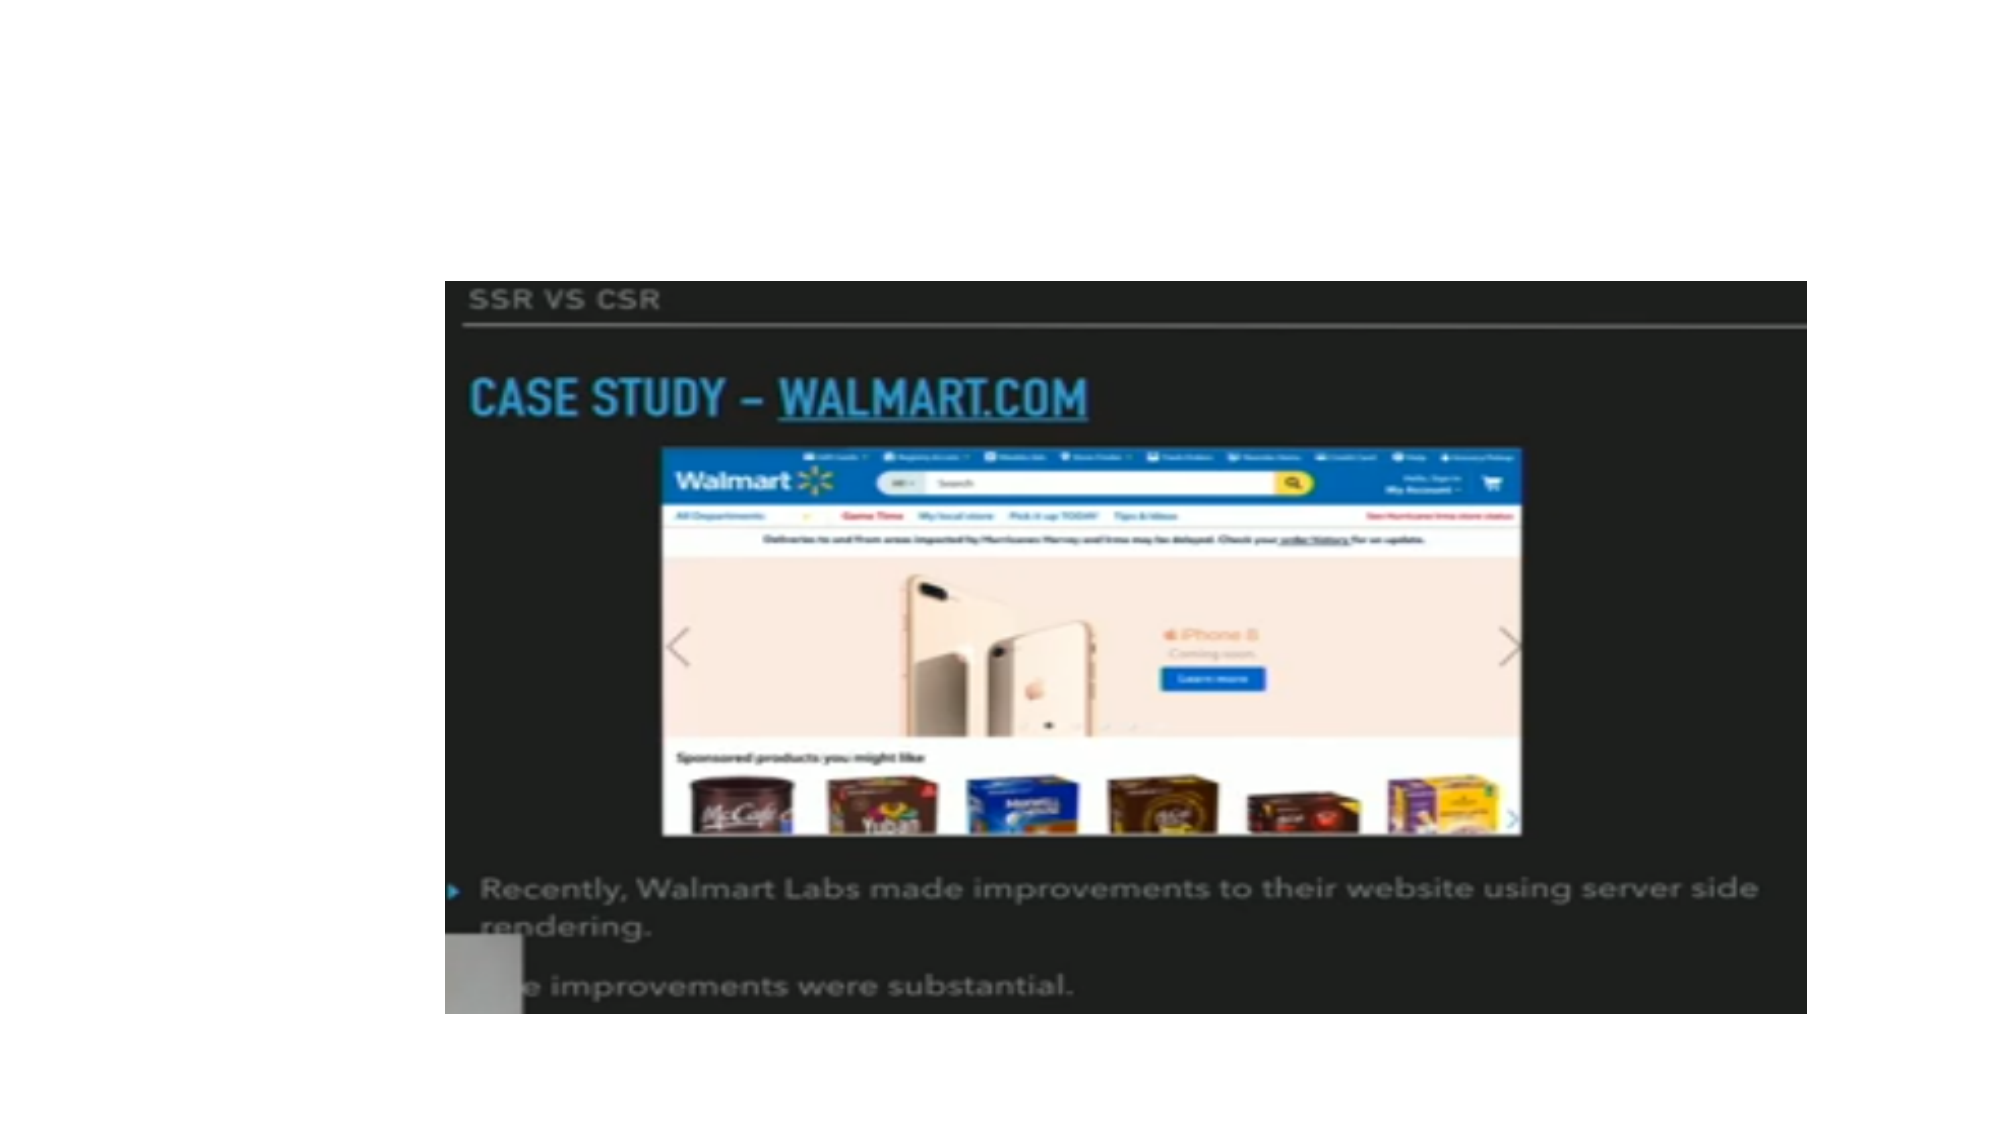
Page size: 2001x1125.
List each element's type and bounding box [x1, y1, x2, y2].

picture [445, 281, 1807, 1014]
